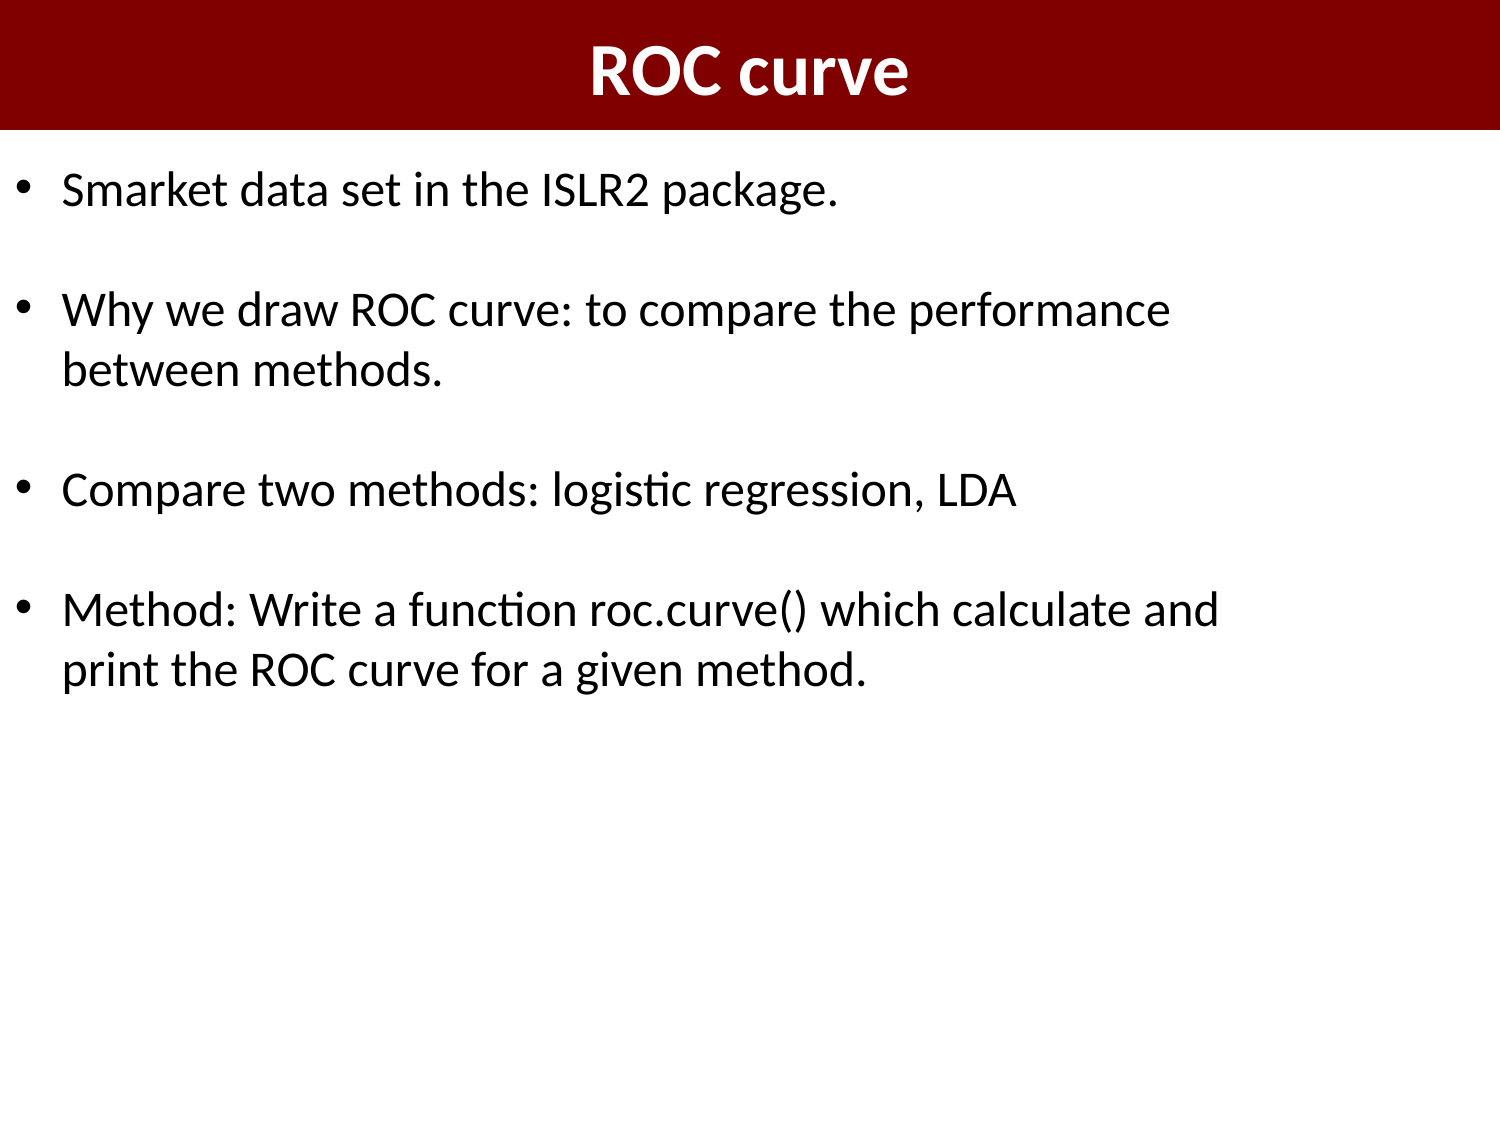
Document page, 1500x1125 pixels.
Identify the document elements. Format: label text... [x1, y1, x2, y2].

title ROC curve [0, 0, 1500, 130]
text_box Smarket data set in the ISLR2 package. Why we draw ROC curve: to compare the performance between methods. Compare two methods: logistic regression, LDA Method: Write a function roc.curve() which calculate and print the ROC curve for a given method. [0, 148, 1306, 704]
